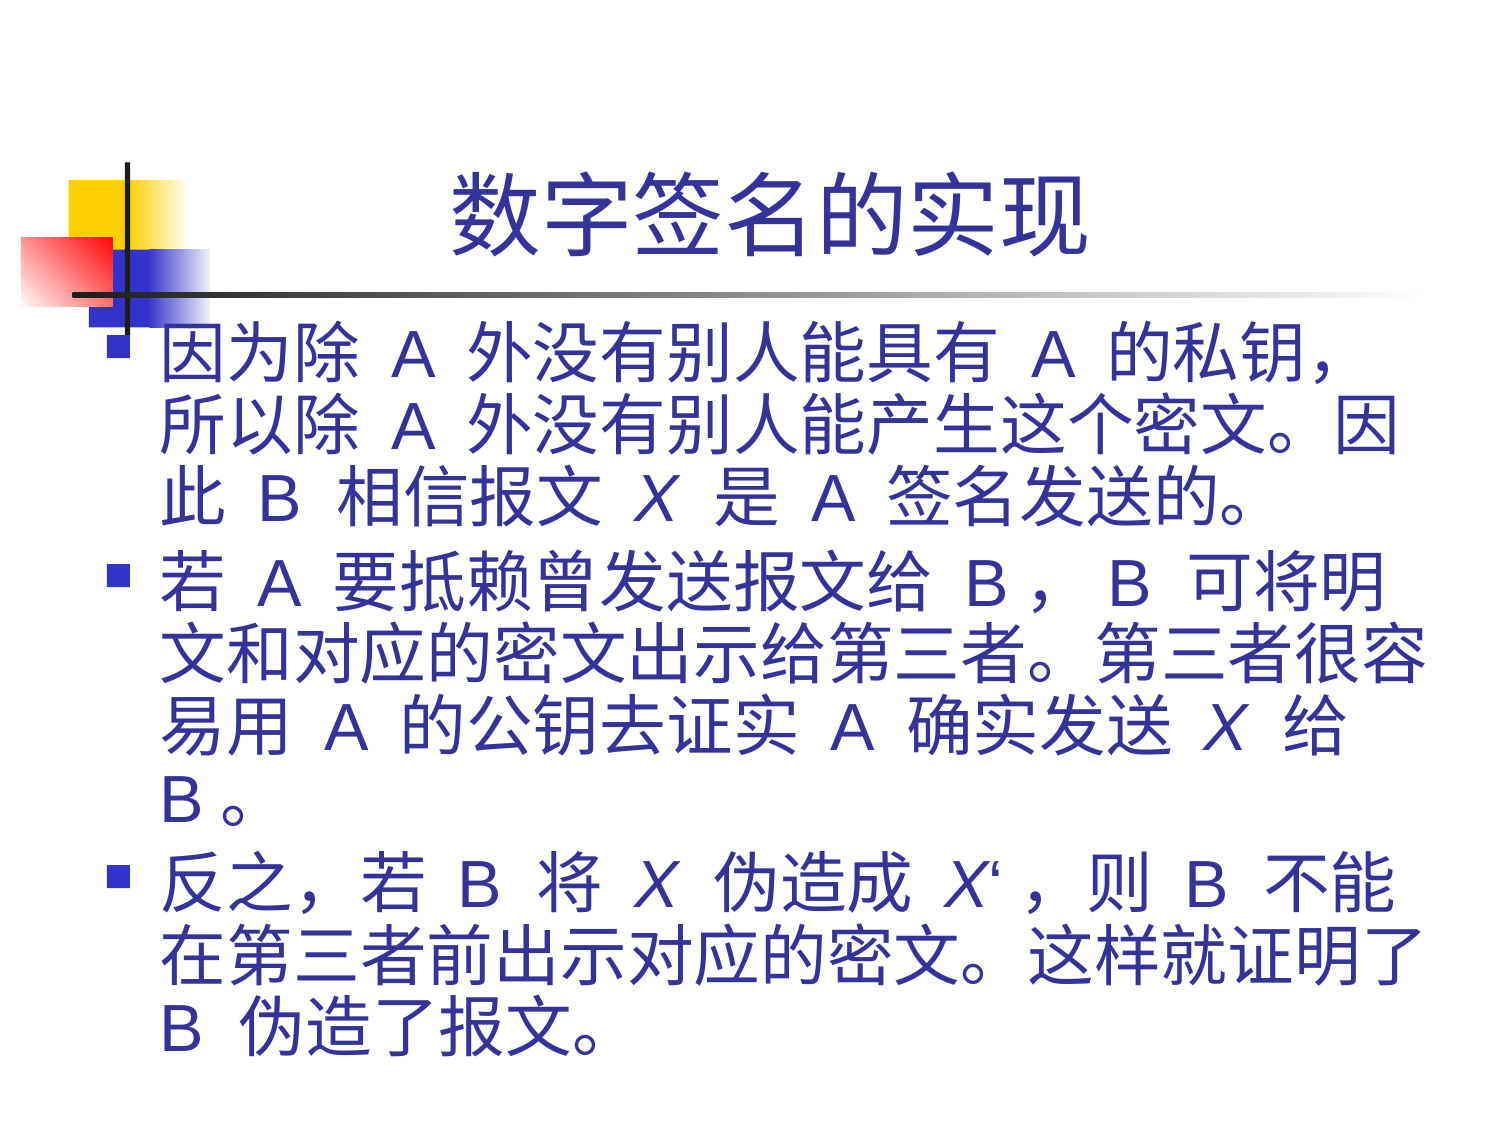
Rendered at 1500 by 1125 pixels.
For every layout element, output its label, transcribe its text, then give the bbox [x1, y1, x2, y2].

list 因为除 A 外没有别人能具有 A 的私钥，所以除 A 外没有别人能产生这个密文。因此 B 相信报文 X 是 A 签名发送的。 若 A 要抵赖曾发送报文给 B，B 可将明文和对应的密文出示给第三者。第三者很容易用 A 的公钥去证实 A 确实发送 X 给 B。 反之，若 B 将 X 伪造成 X‘，则 B 不能在第三者前出示对应的密文。这样就证明了 B 伪造了报文。 [88, 312, 1447, 1047]
title 数字签名的实现 [188, 35, 1353, 275]
